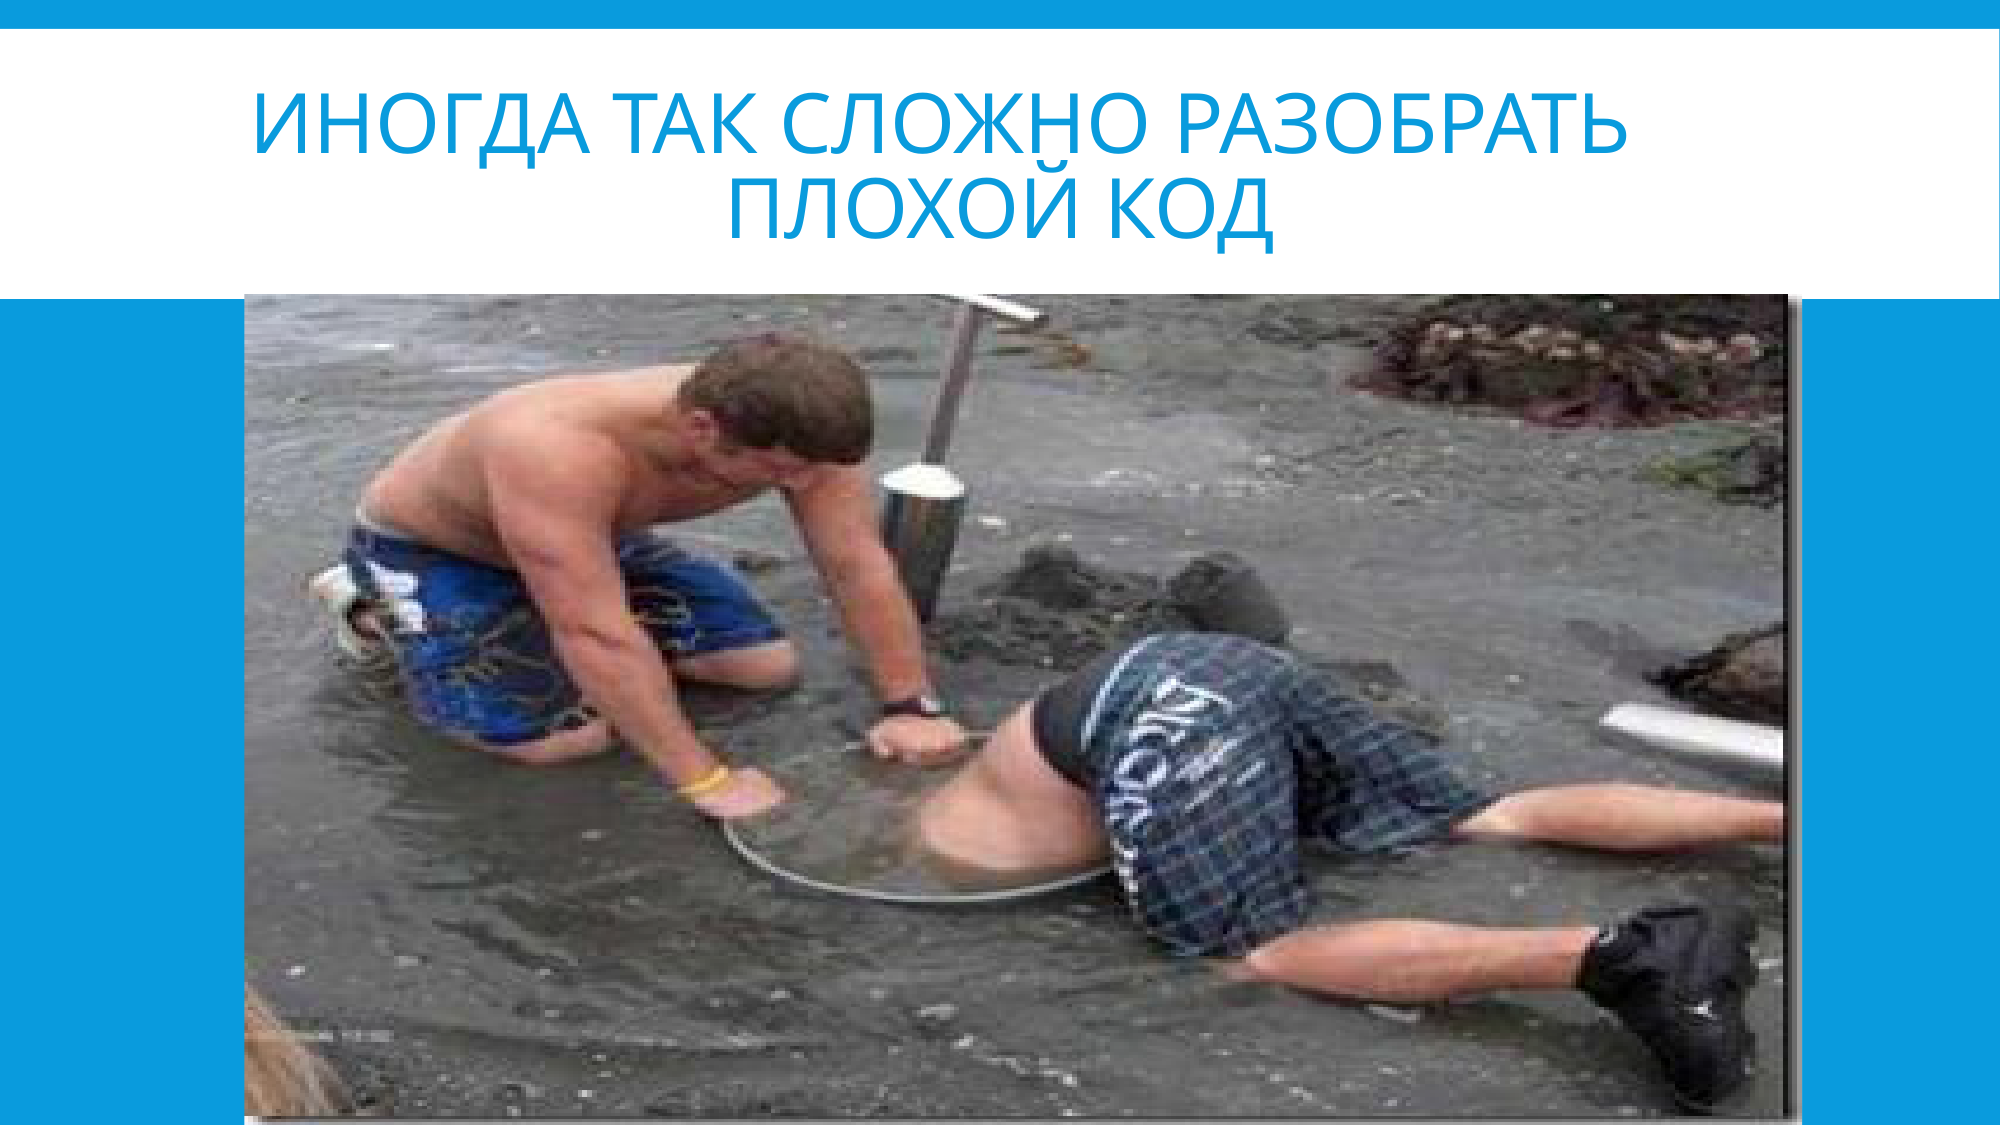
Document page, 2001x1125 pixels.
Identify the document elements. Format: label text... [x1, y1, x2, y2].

title Иногда так сложно разобрать Плохой код [197, 46, 1803, 294]
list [243, 293, 1803, 1125]
